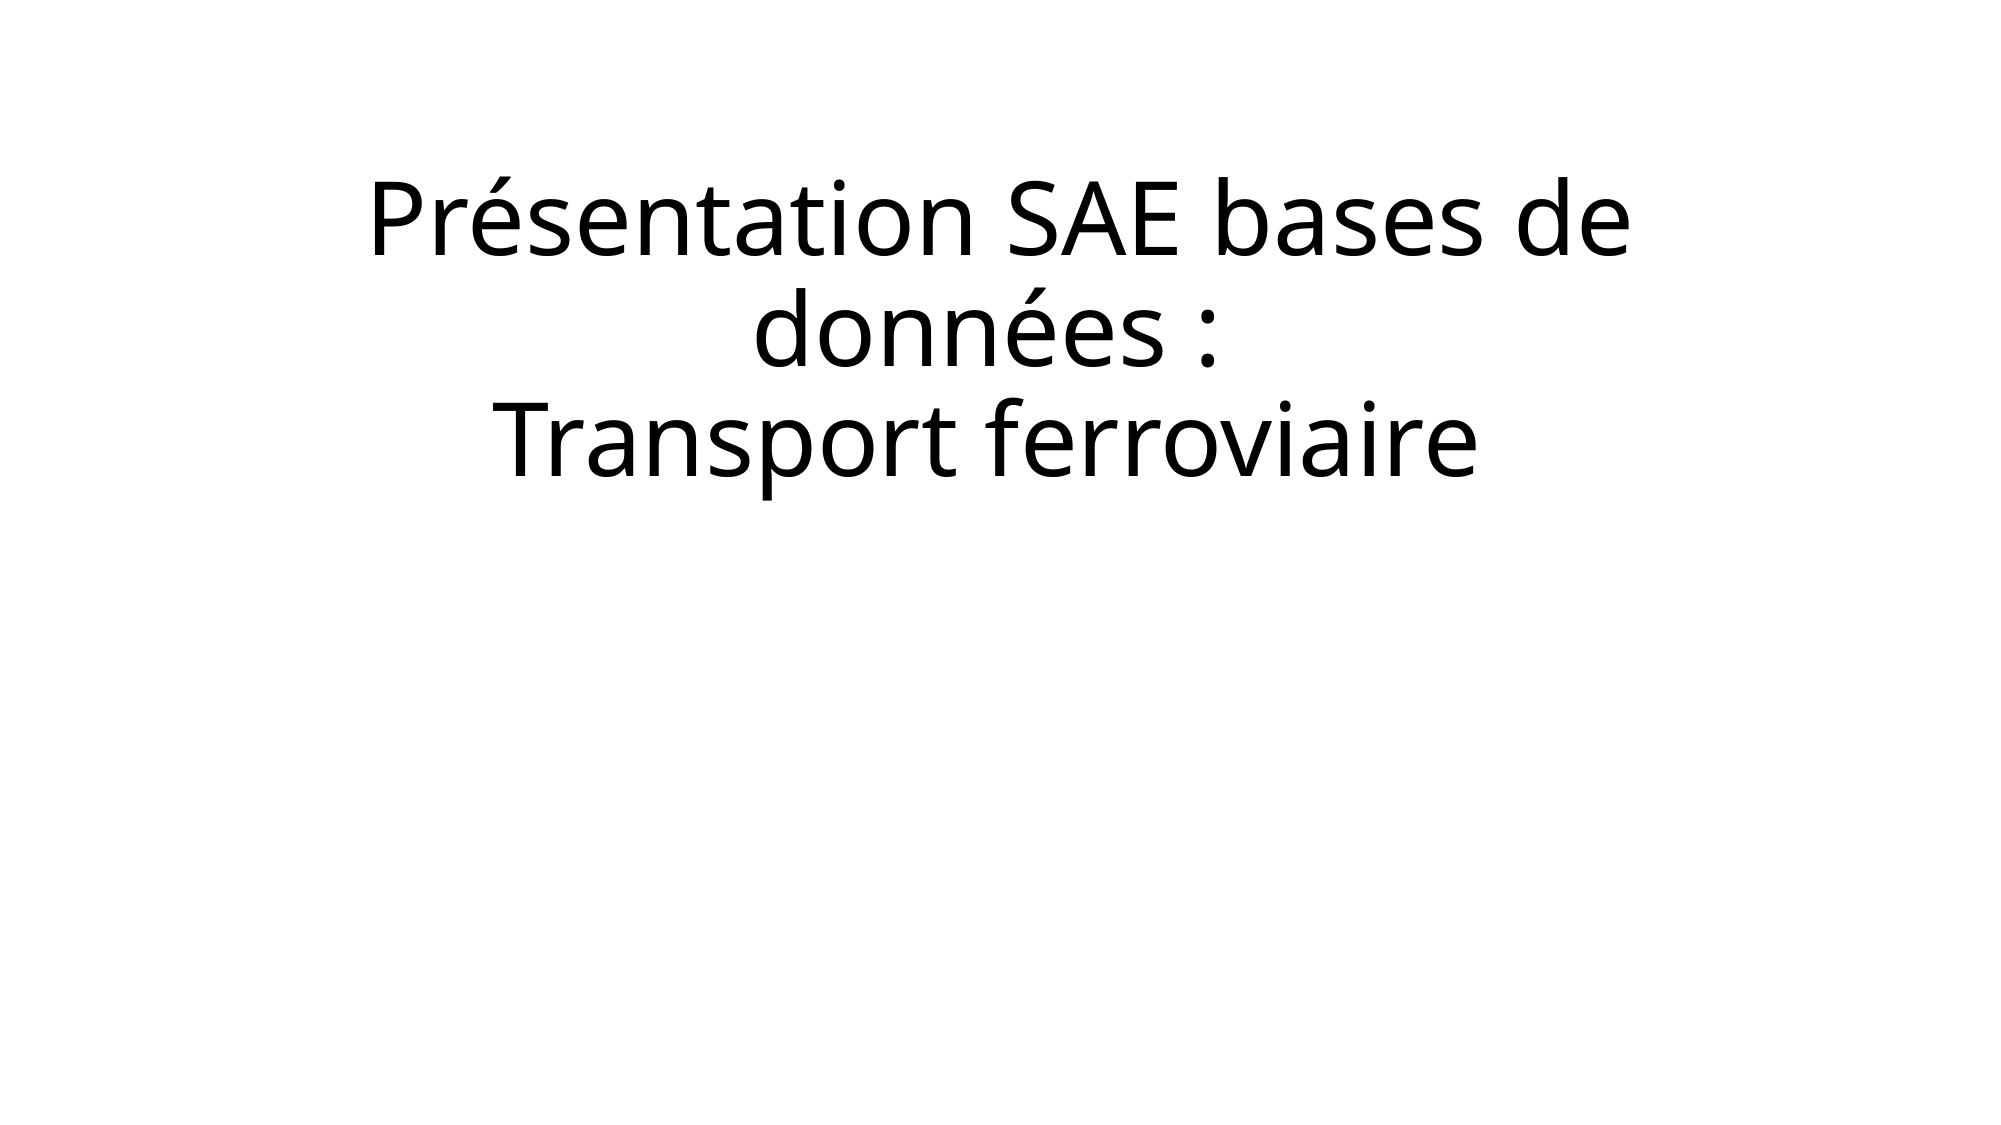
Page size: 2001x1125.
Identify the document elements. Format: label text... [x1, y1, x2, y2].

title Présentation SAE bases de données : Transport ferroviaire [249, 156, 1750, 507]
